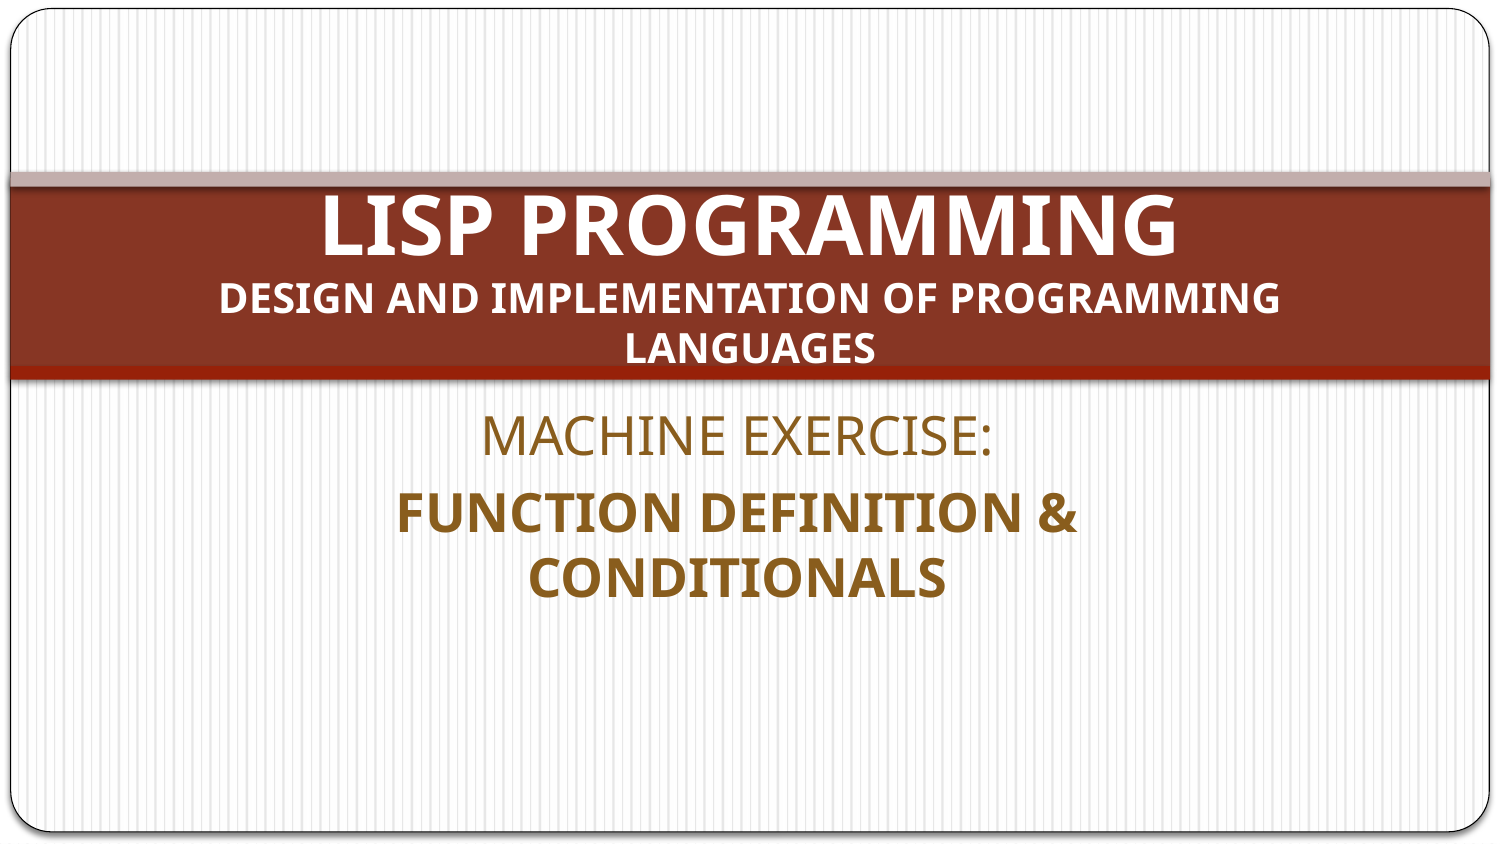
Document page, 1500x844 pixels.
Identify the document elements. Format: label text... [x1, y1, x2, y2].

title LISP PROGRAMMING DESIGN AND IMPLEMENTATION OF PROGRAMMING LANGUAGES [75, 185, 1425, 367]
subtitle MACHINE EXERCISE: FUNCTION DEFINITION & CONDITIONALS [212, 393, 1263, 622]
